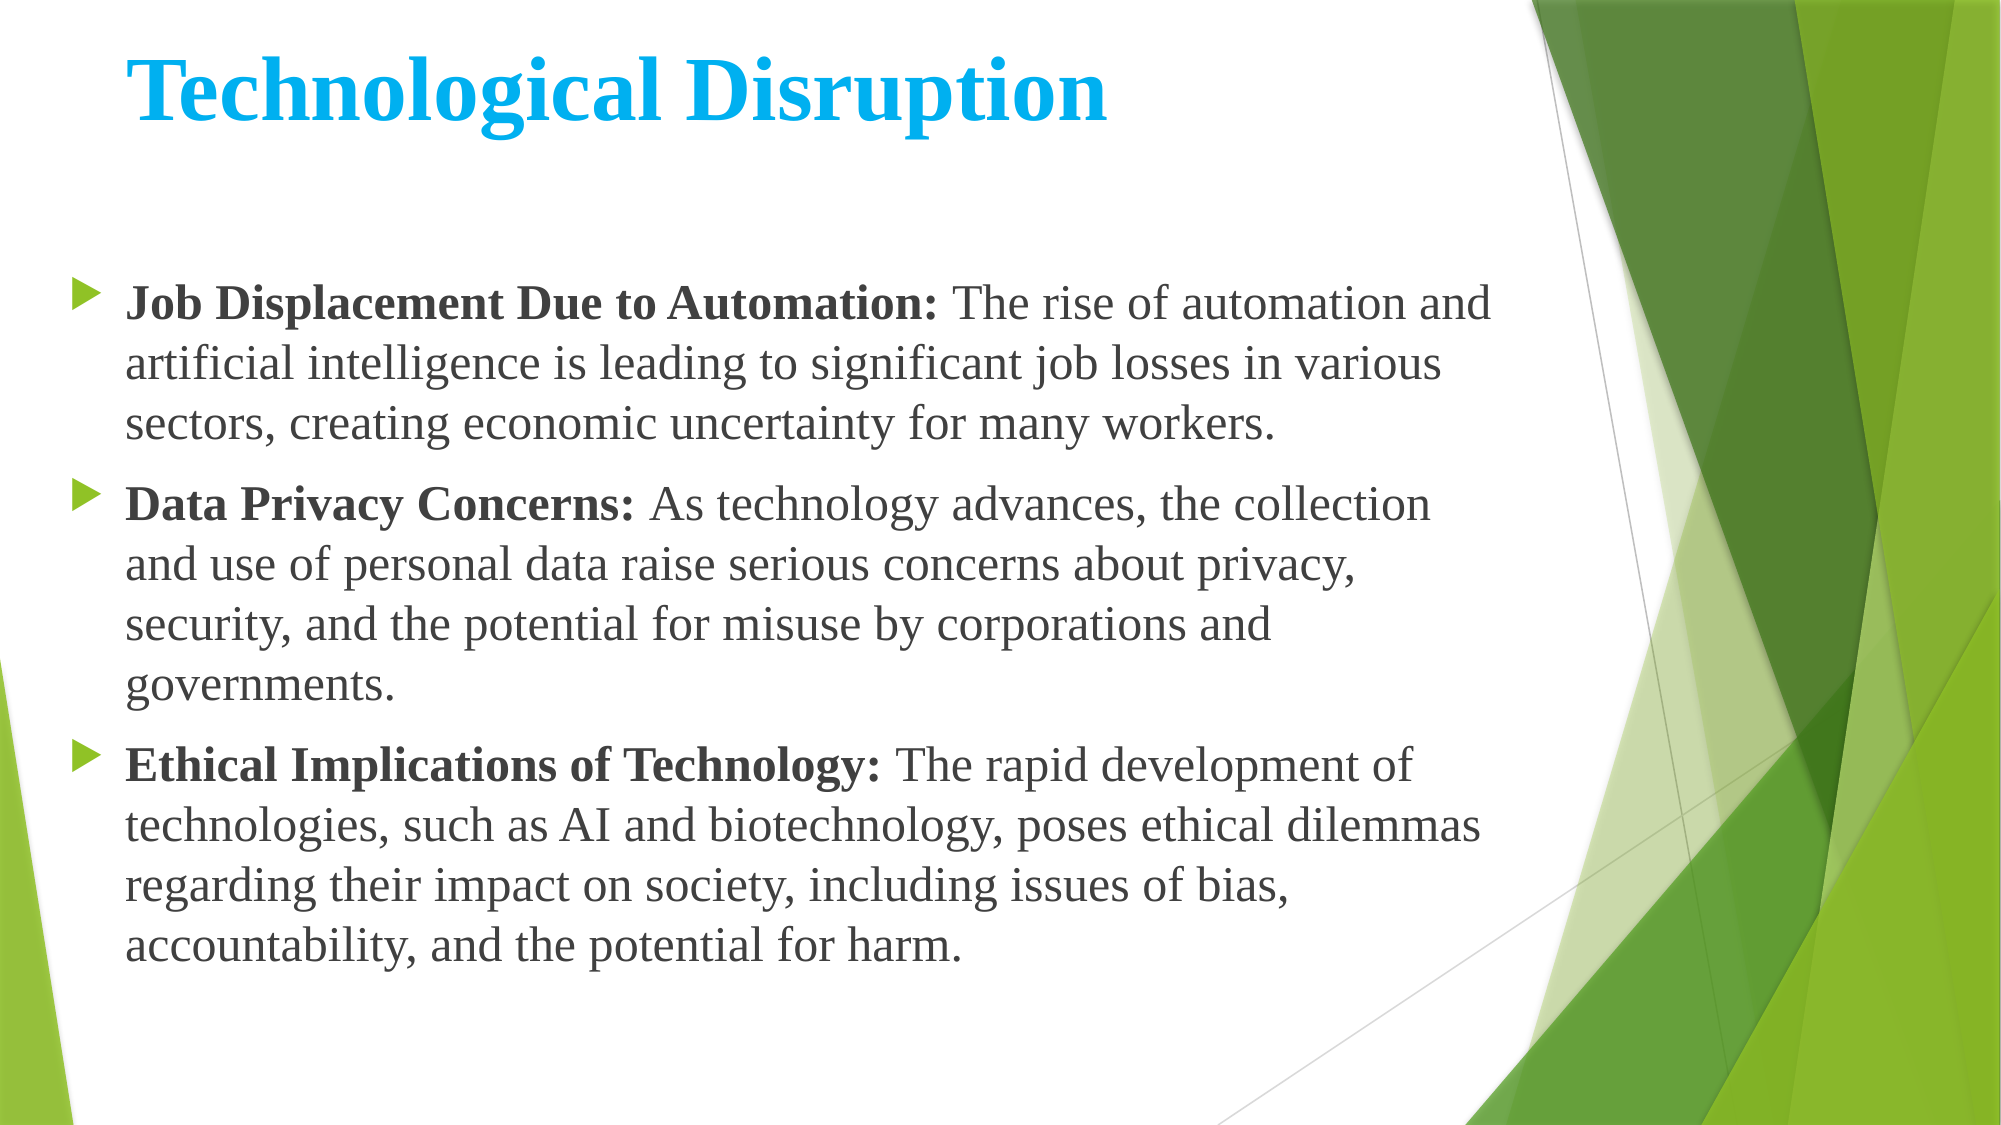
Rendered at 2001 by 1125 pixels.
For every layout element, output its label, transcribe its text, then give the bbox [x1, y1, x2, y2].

title Technological Disruption [111, 21, 1522, 238]
list Job Displacement Due to Automation: The rise of automation and artificial intelligence is leading to significant job losses in various sectors, creating economic uncertainty for many workers. Data Privacy Concerns: As technology advances, the collection and use of personal data raise serious concerns about privacy, security, and the potential for misuse by corporations and governments. Ethical Implications of Technology: The rapid development of technologies, such as AI and biotechnology, poses ethical dilemmas regarding their impact on society, including issues of bias, accountability, and the potential for harm. [53, 261, 1522, 1104]
